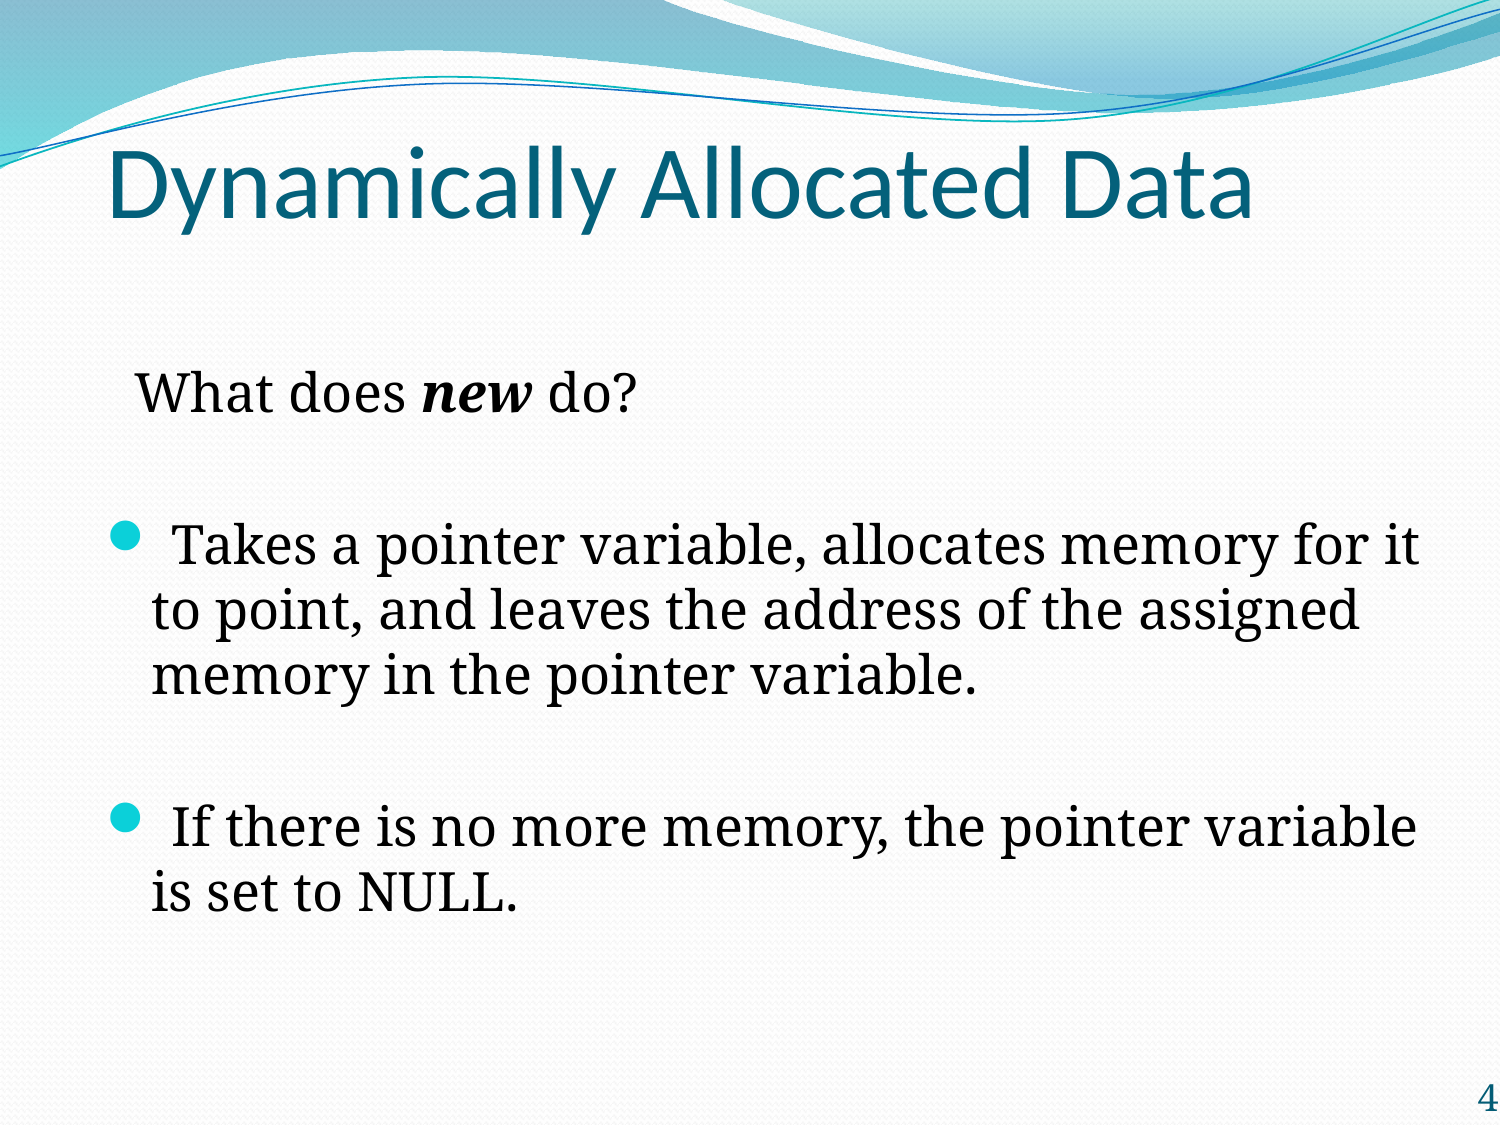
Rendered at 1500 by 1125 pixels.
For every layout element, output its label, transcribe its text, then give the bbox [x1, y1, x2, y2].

text_box Dynamically Allocated Data [91, 106, 1442, 275]
slide_number 4 [1185, 1050, 1499, 1125]
text_box What does new do? Takes a pointer variable, allocates memory for it to point, and leaves the address of the assigned memory in the pointer variable. If there is no more memory, the pointer variable is set to NULL. [91, 275, 1442, 1003]
